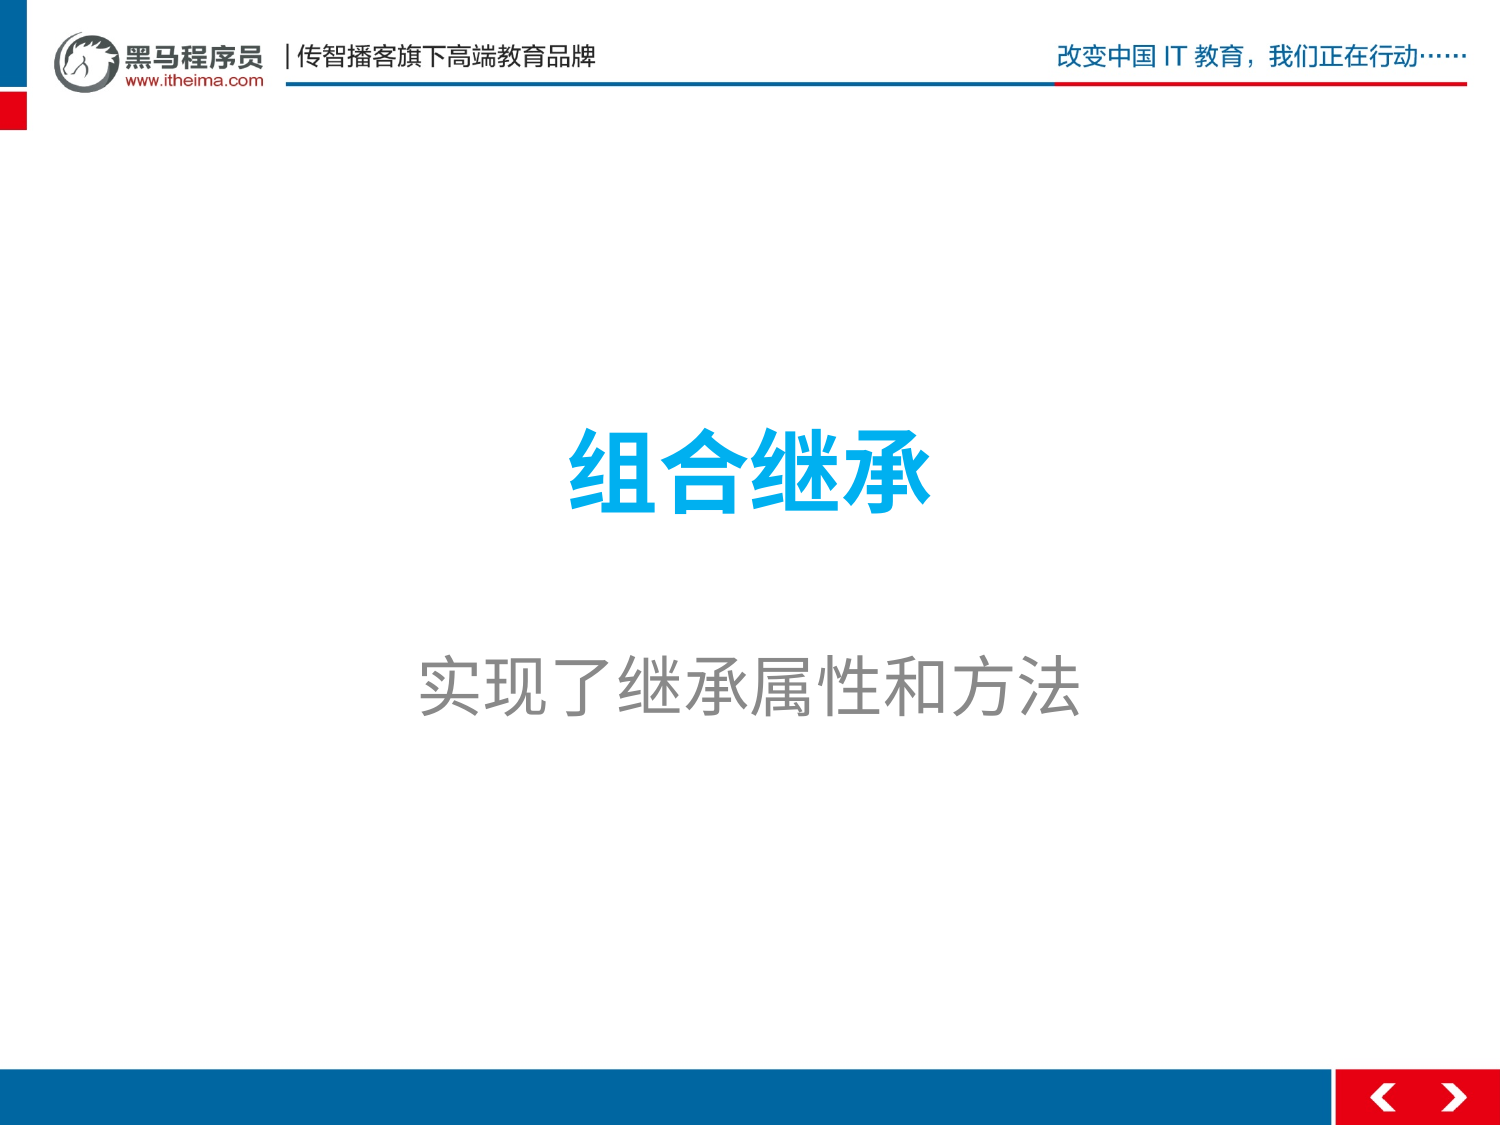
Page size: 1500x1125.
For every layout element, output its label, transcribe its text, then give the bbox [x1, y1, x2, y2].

picture [0, 0, 1500, 1125]
subtitle 实现了继承属性和方法 [225, 637, 1275, 925]
title 组合继承 [112, 349, 1388, 591]
